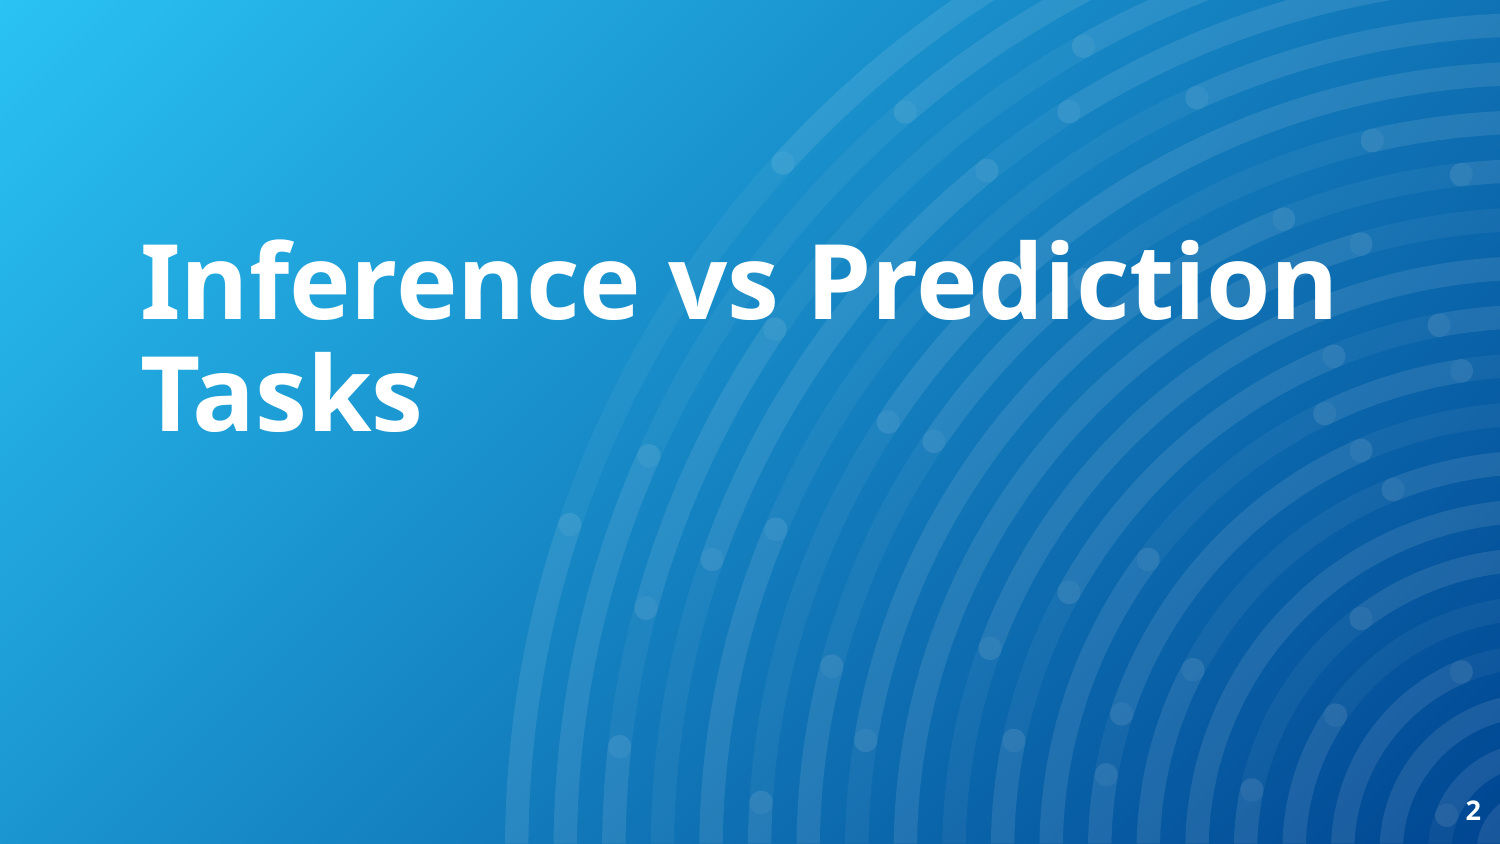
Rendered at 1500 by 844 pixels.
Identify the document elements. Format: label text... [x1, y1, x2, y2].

slide_number ‹#› [1391, 779, 1482, 844]
title Inference vs Prediction Tasks [140, 389, 1360, 455]
